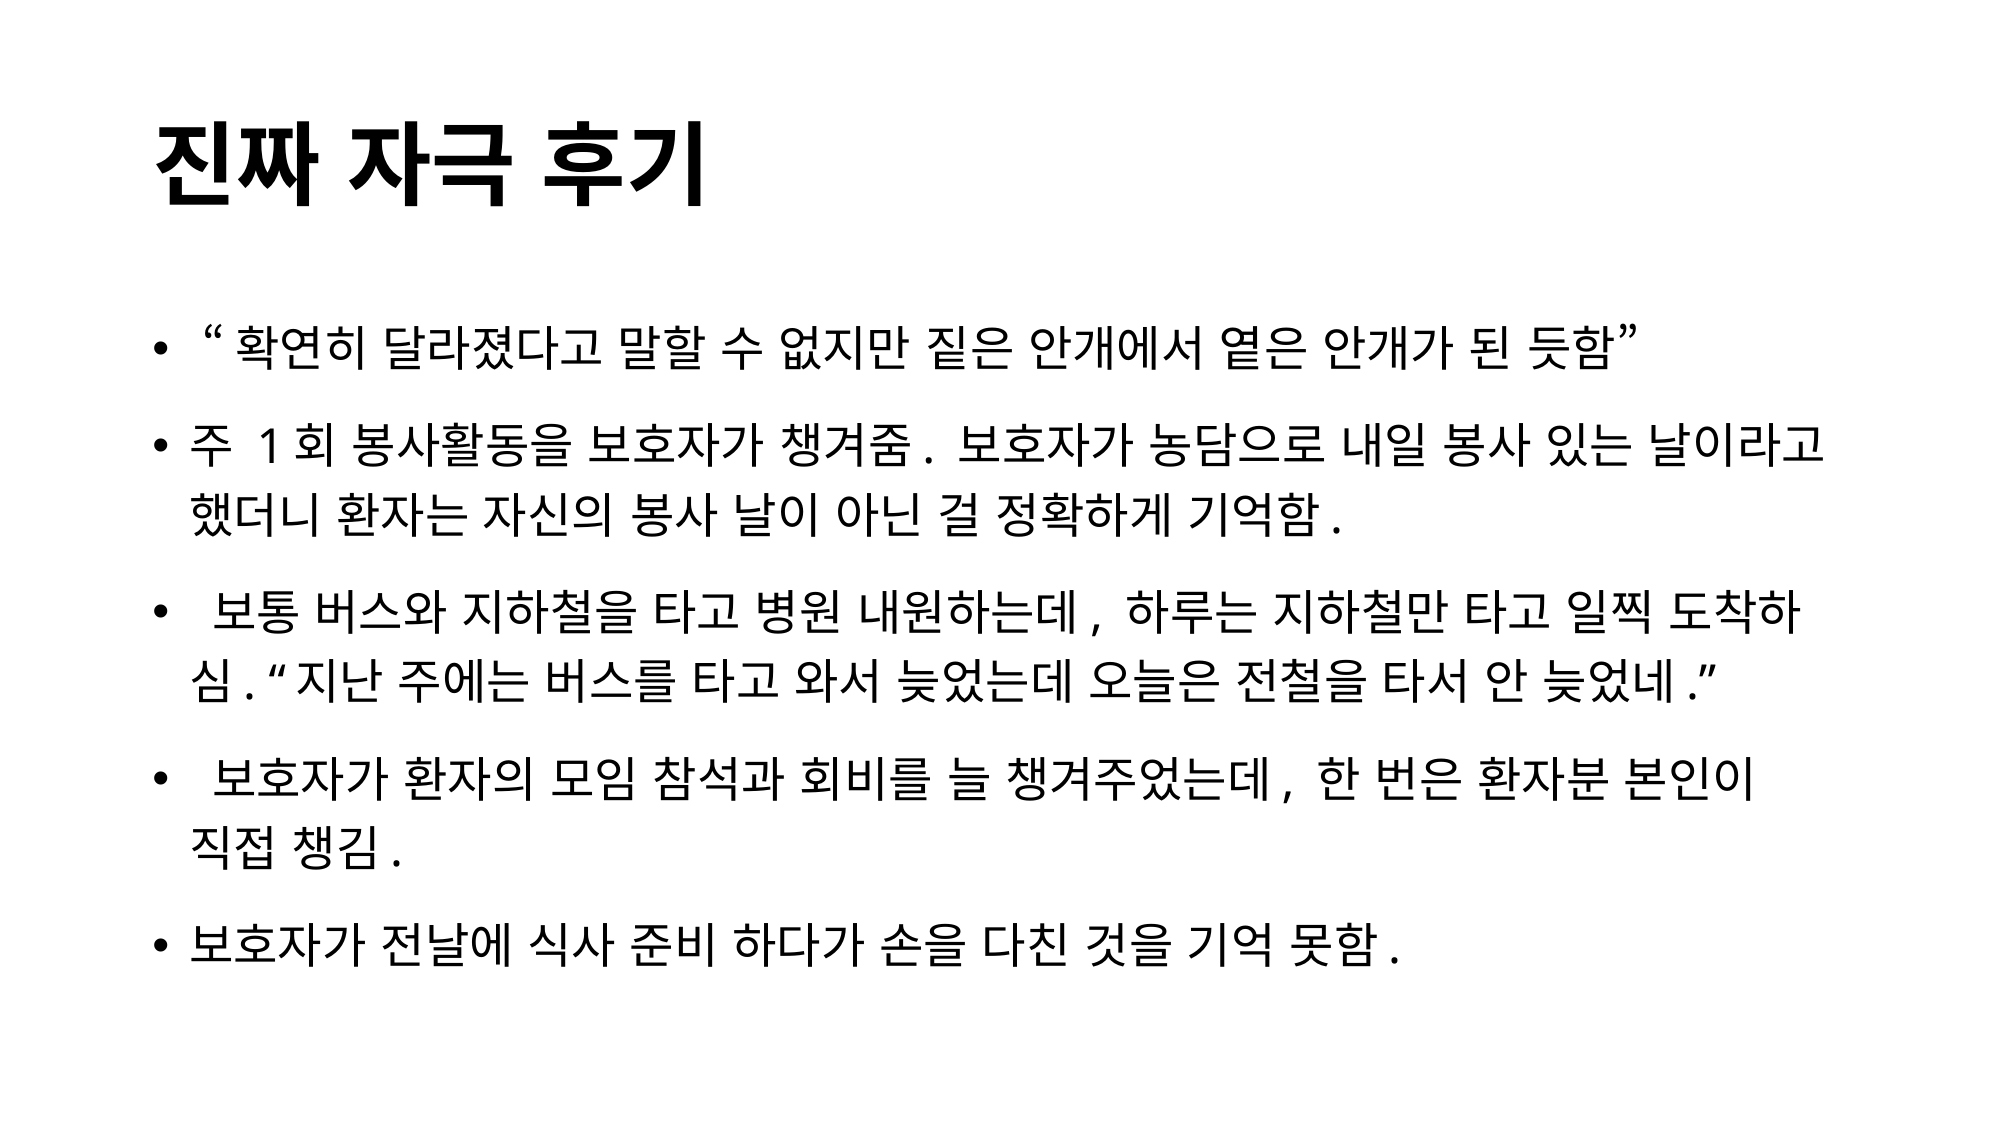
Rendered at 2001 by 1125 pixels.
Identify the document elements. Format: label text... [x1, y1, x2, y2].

title 진짜 자극 후기 [137, 59, 1863, 278]
list “확연히 달라졌다고 말할 수 없지만 짙은 안개에서 옅은 안개가 된 듯함” 주 1회 봉사활동을 보호자가 챙겨줌. 보호자가 농담으로 내일 봉사 있는 날이라고 했더니 환자는 자신의 봉사 날이 아닌 걸 정확하게 기억함. 보통 버스와 지하철을 타고 병원 내원하는데, 하루는 지하철만 타고 일찍 도착하심. “지난 주에는 버스를 타고 와서 늦었는데 오늘은 전철을 타서 안 늦었네.” 보호자가 환자의 모임 참석과 회비를 늘 챙겨주었는데, 한 번은 환자분 본인이 직접 챙김. 보호자가 전날에 식사 준비 하다가 손을 다친 것을 기억 못함. [137, 299, 1863, 1014]
